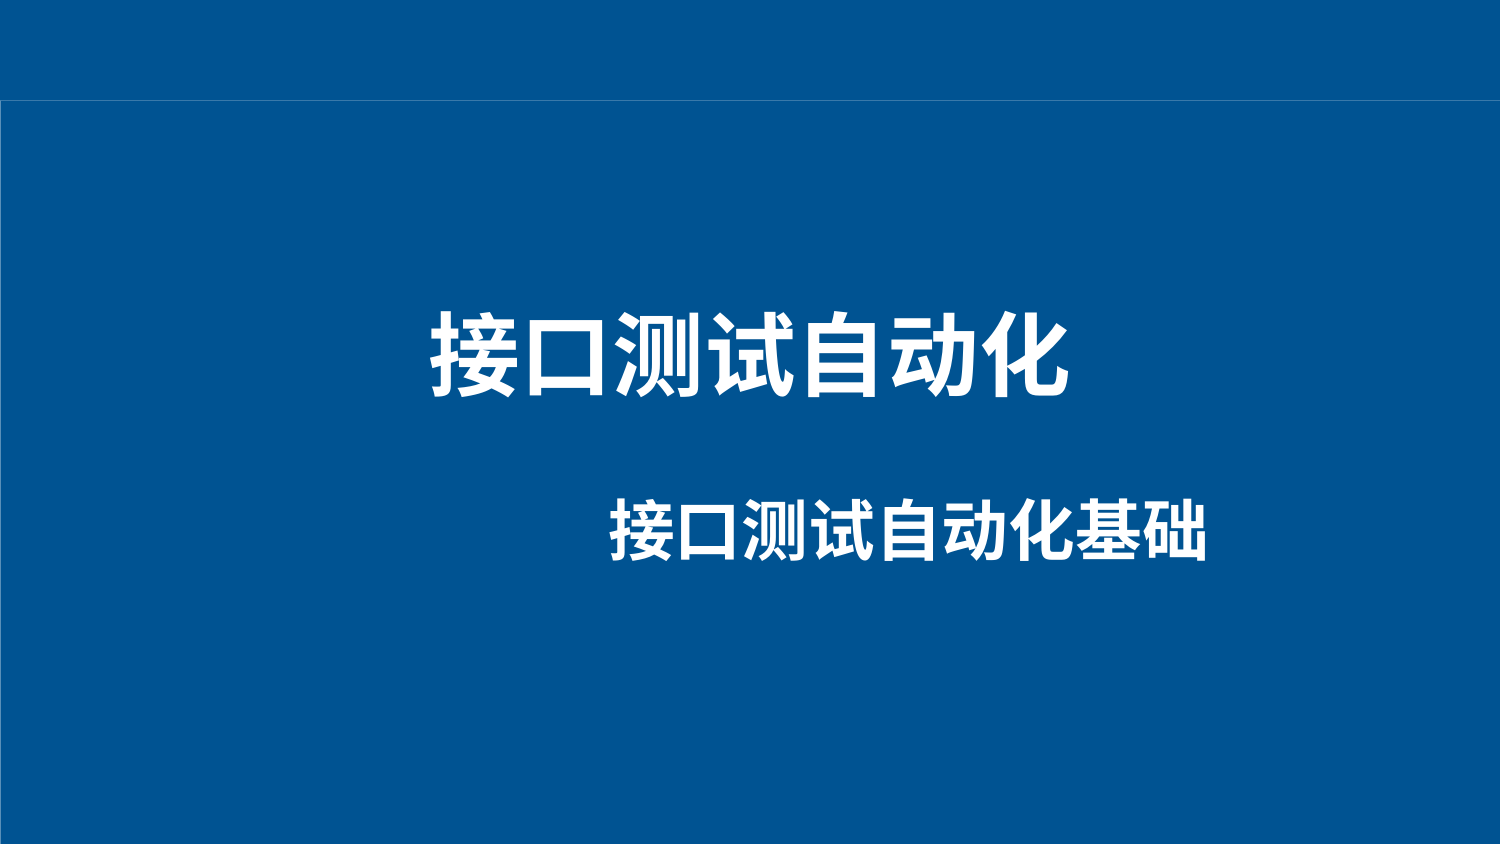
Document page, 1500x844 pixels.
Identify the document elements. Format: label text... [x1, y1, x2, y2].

subtitle 接口测试自动化基础 [383, 480, 1434, 697]
title 接口测试自动化 [112, 262, 1388, 443]
